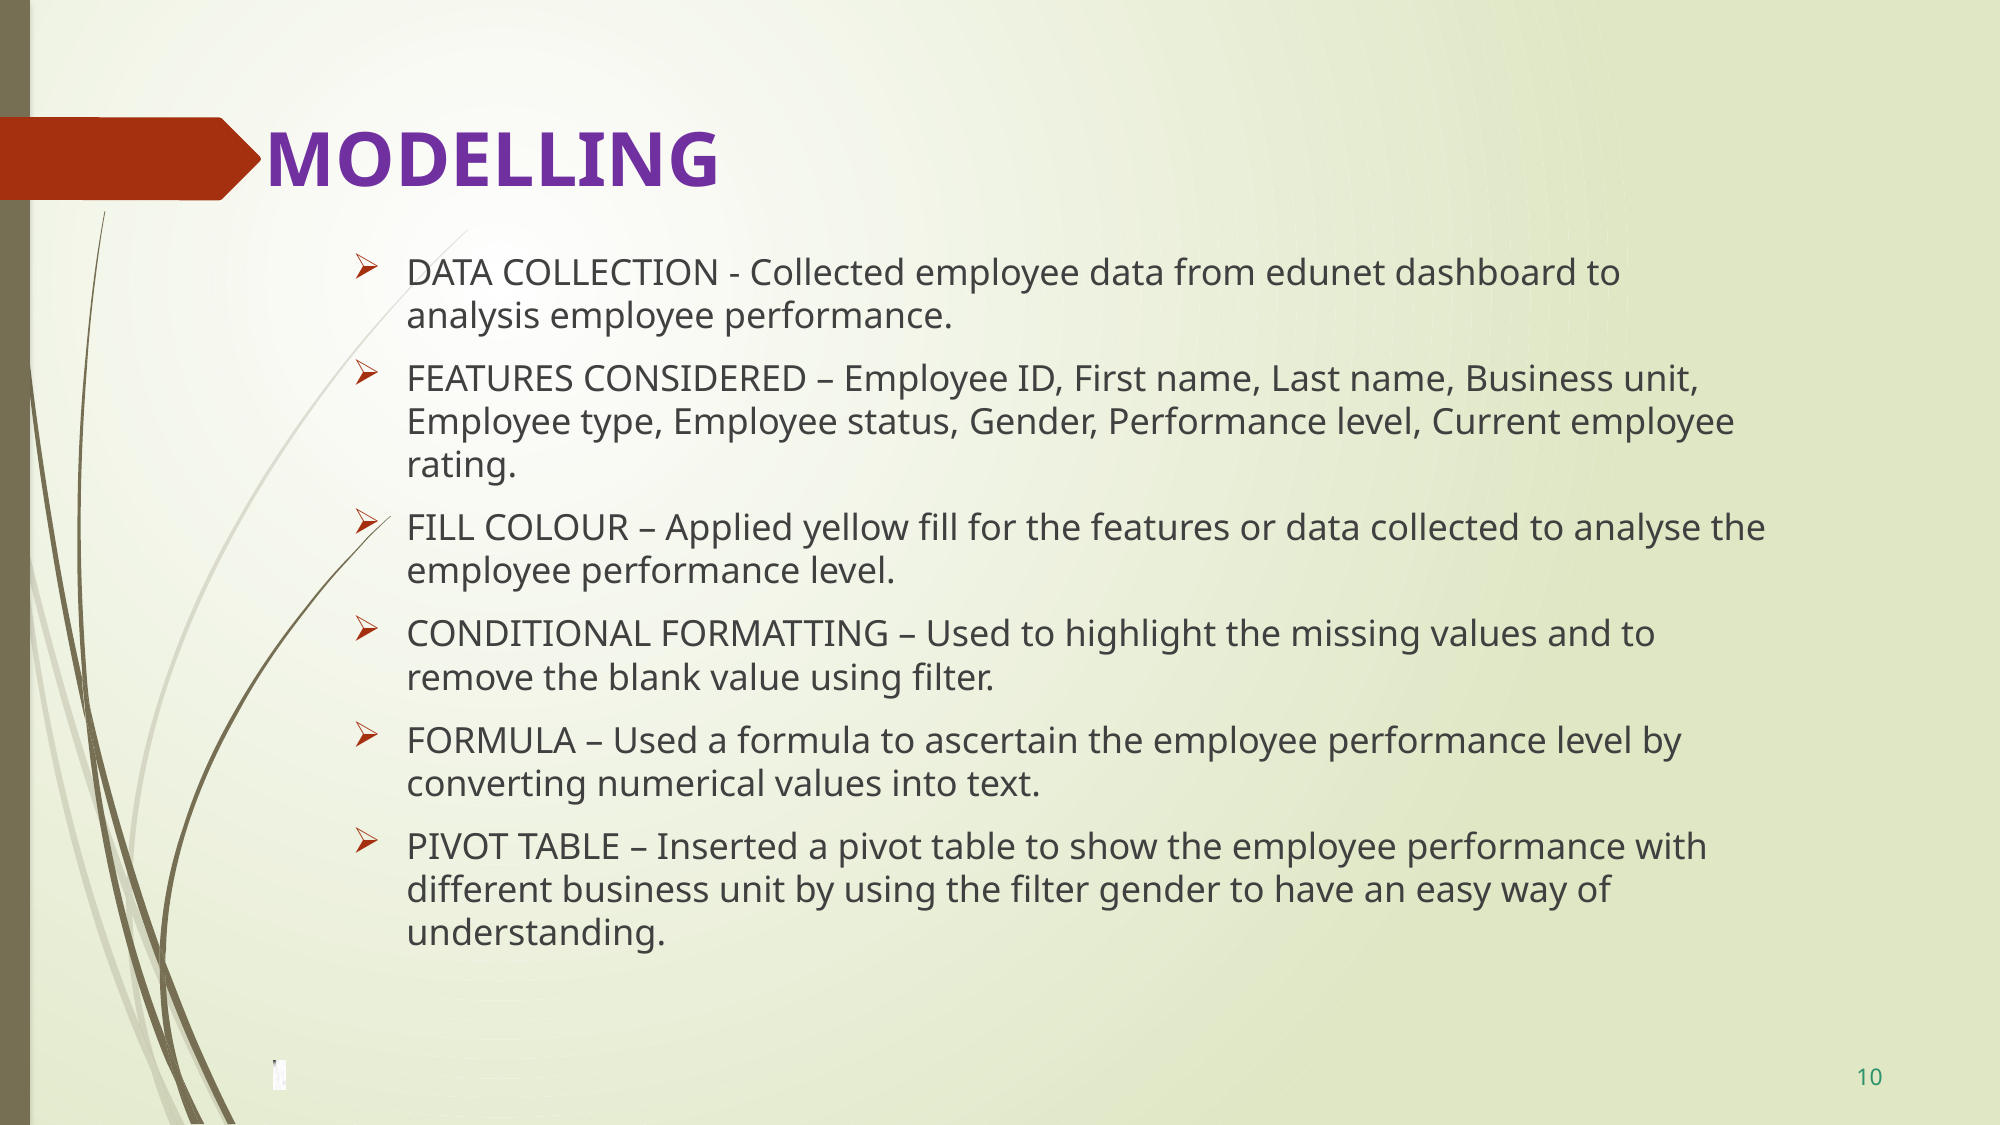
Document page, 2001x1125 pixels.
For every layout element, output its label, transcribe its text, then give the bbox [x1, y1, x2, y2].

list DATA COLLECTION - Collected employee data from edunet dashboard to analysis employee performance. FEATURES CONSIDERED – Employee ID, First name, Last name, Business unit, Employee type, Employee status, Gender, Performance level, Current employee rating. FILL COLOUR – Applied yellow fill for the features or data collected to analyse the employee performance level. CONDITIONAL FORMATTING – Used to highlight the missing values and to remove the blank value using filter. FORMULA – Used a formula to ascertain the employee performance level by converting numerical values into text. PIVOT TABLE – Inserted a pivot table to show the employee performance with different business unit by using the filter gender to have an easy way of understanding. [337, 241, 1800, 968]
title MODELLING [249, 104, 1712, 315]
picture [273, 1060, 287, 1091]
text_box 10 [1849, 1061, 1888, 1095]
